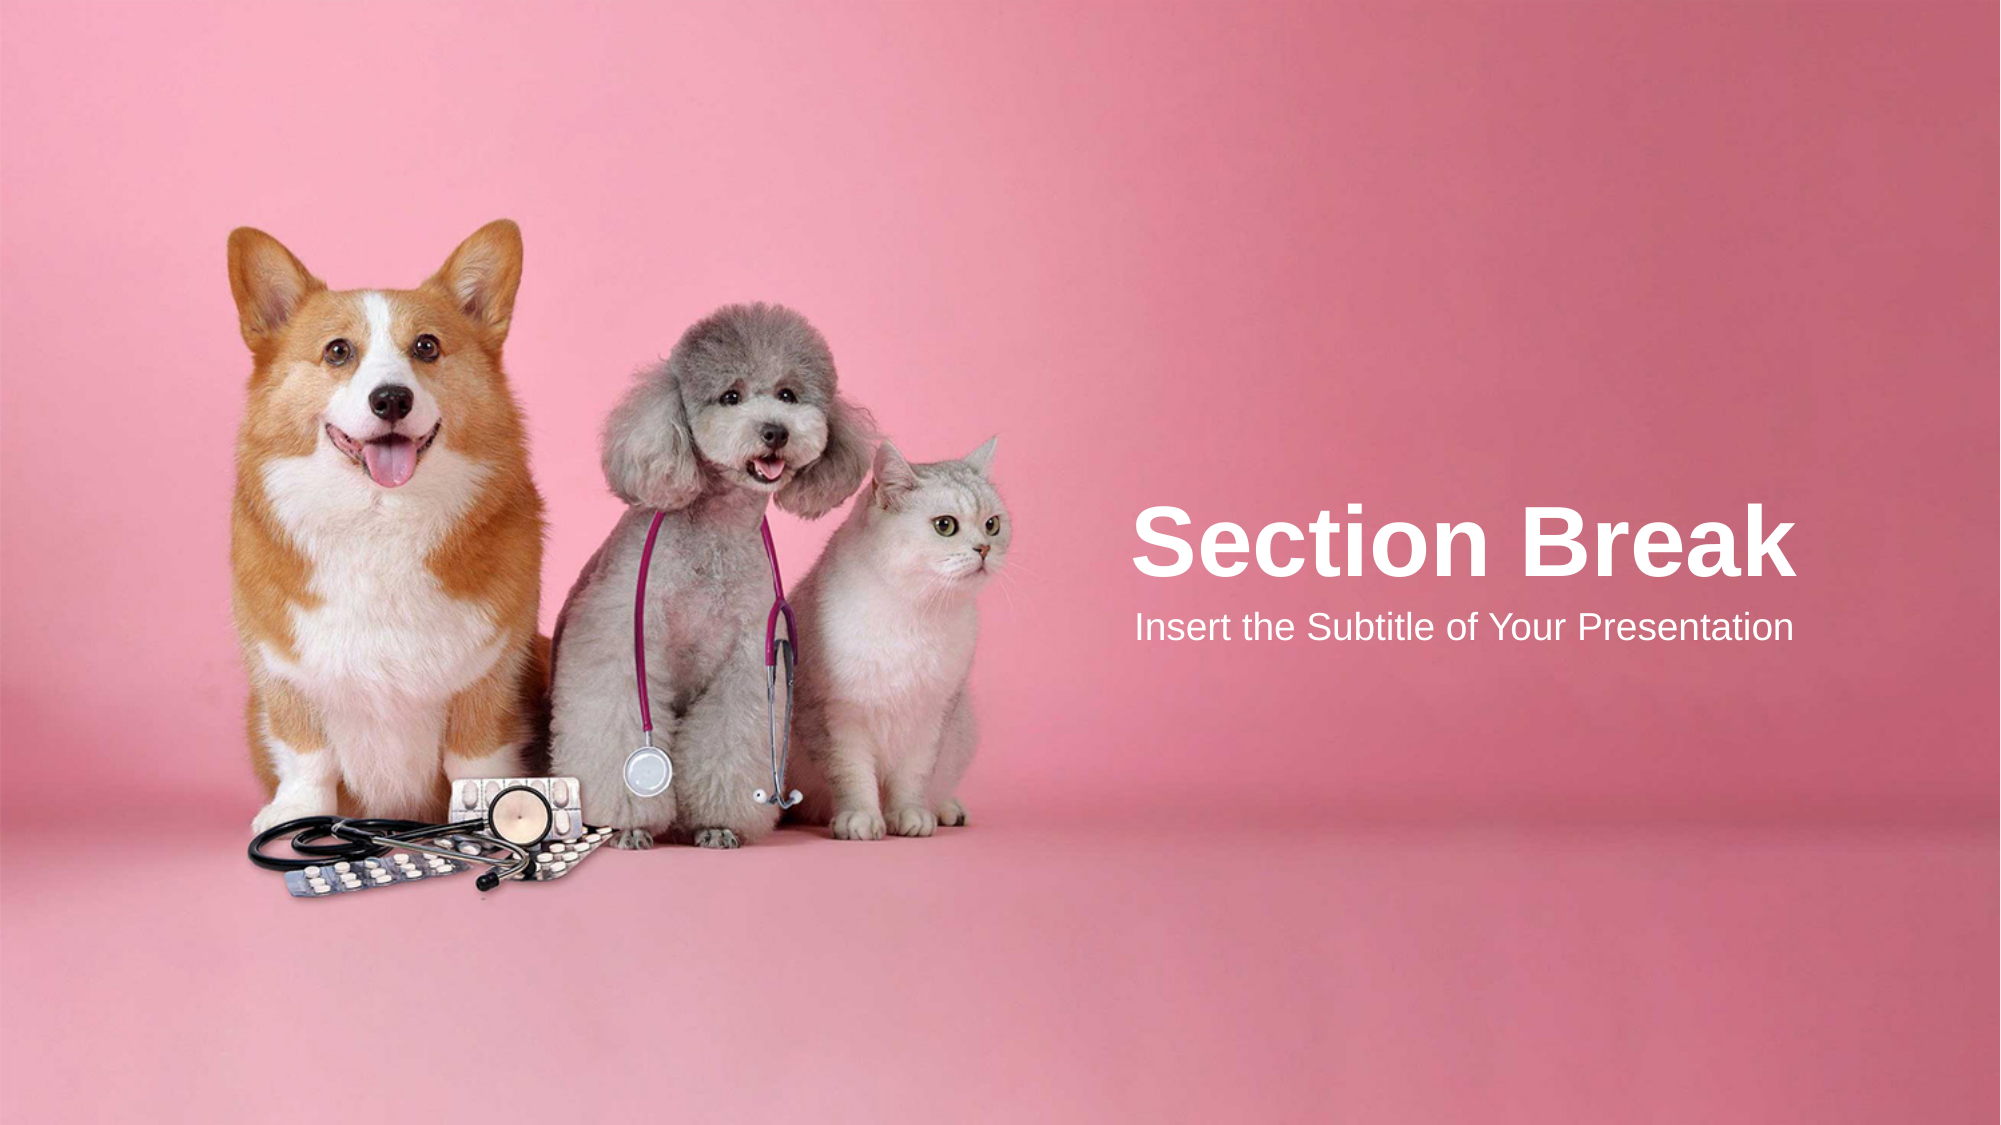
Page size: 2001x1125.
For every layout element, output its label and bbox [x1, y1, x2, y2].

text_box [1116, 468, 1904, 657]
picture [0, 0, 2001, 1125]
